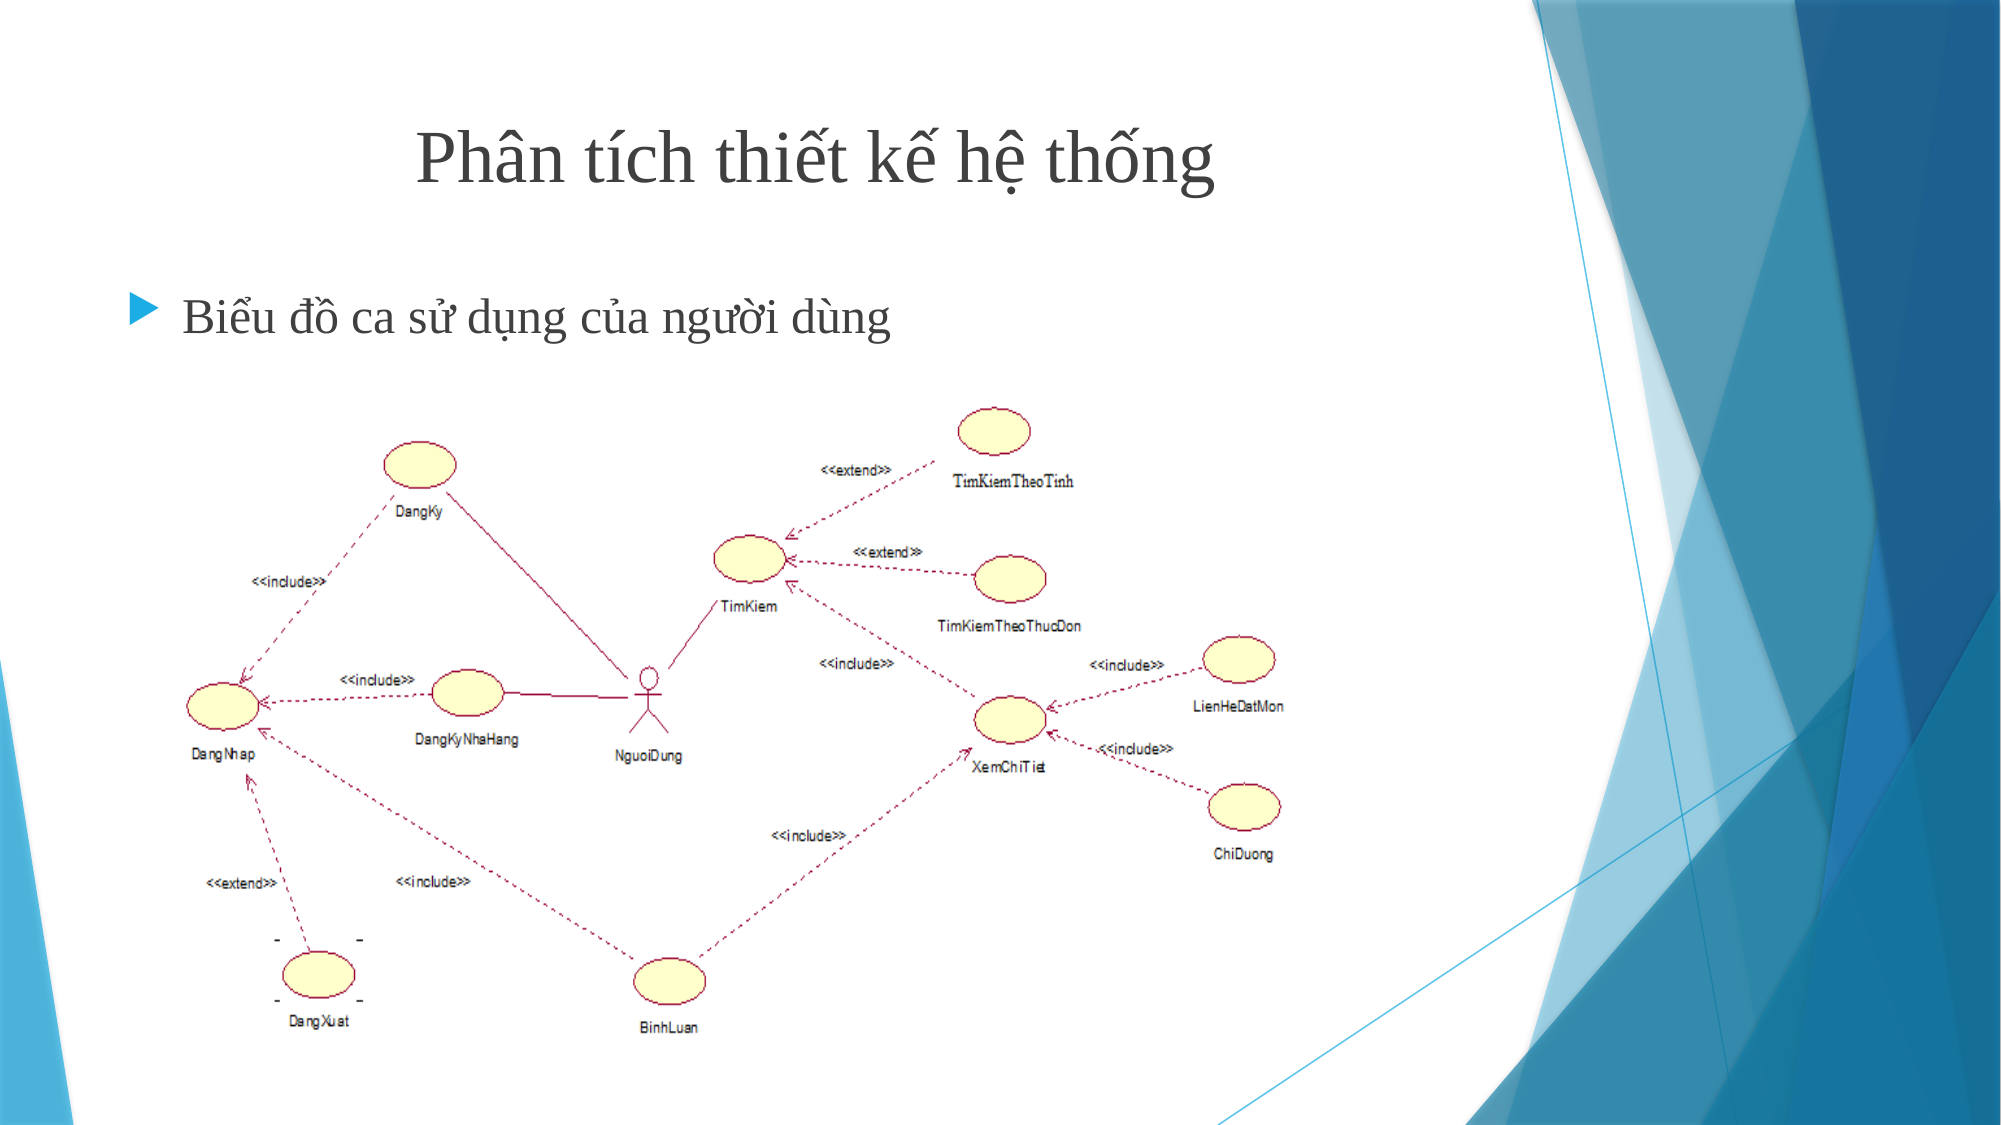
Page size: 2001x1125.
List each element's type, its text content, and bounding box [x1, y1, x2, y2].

list Biểu đồ ca sử dụng của người dùng [111, 276, 1522, 1048]
picture [153, 393, 1327, 1049]
title Phân tích thiết kế hệ thống [111, 99, 1522, 247]
